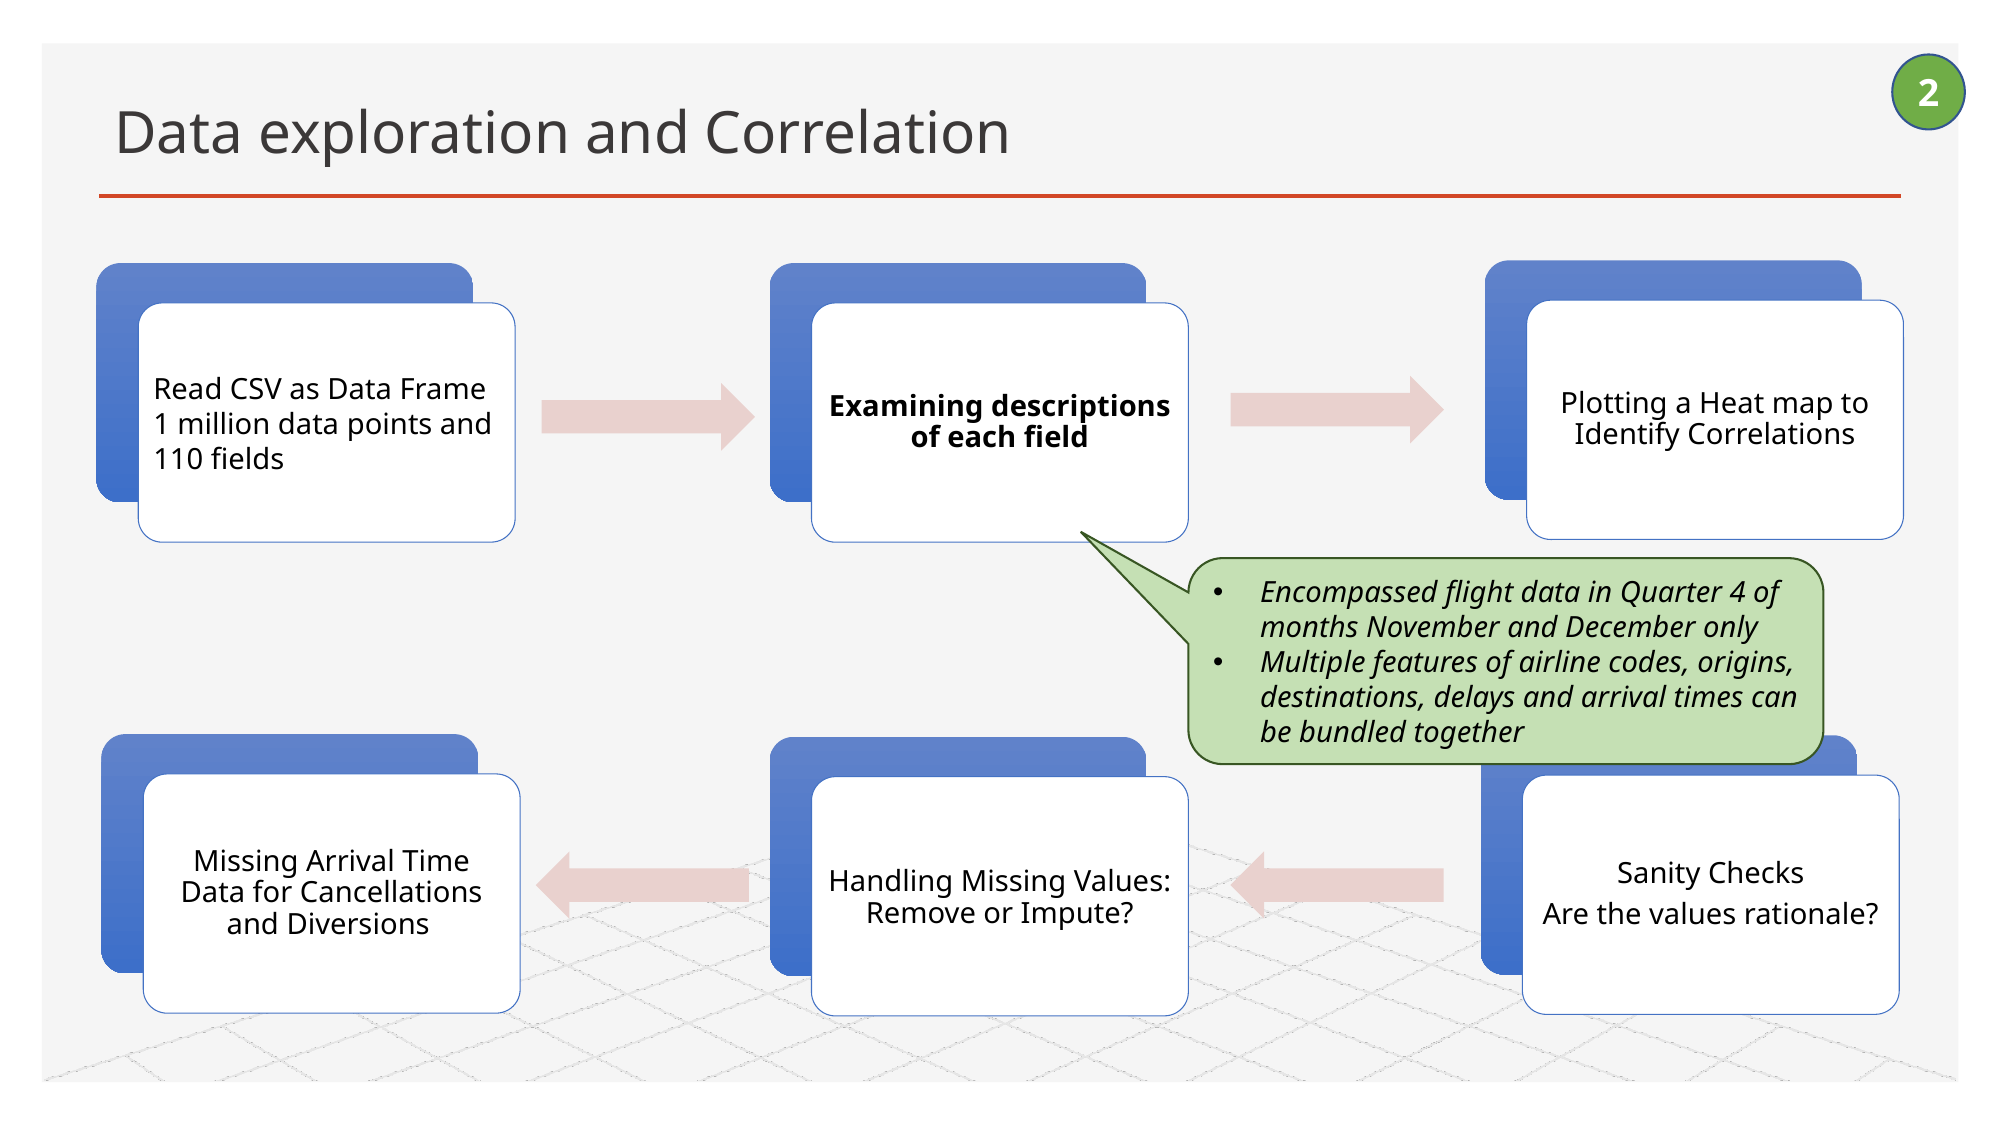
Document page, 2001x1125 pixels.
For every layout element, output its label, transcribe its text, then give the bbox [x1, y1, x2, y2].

text_box [1484, 260, 1862, 500]
text_box Encompassed flight data in Quarter 4 of months November and December only Multiple features of airline codes, origins, destinations, delays and arrival times can be bundled together [1090, 543, 1825, 766]
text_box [143, 773, 521, 1014]
text_box [1230, 851, 1444, 919]
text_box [811, 302, 1189, 543]
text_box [138, 302, 516, 543]
text_box [769, 736, 1147, 977]
title Data exploration and Correlation [99, 73, 1901, 197]
text_box [1480, 735, 1858, 975]
text_box [769, 263, 1147, 503]
text_box [96, 263, 474, 503]
text_box 2 [1891, 53, 1966, 131]
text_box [811, 776, 1189, 1016]
text_box [1230, 375, 1444, 444]
text_box [101, 734, 479, 974]
text_box [541, 383, 755, 451]
picture [44, 787, 1956, 1081]
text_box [1522, 775, 1900, 1015]
text_box [535, 851, 749, 919]
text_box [1526, 300, 1904, 540]
